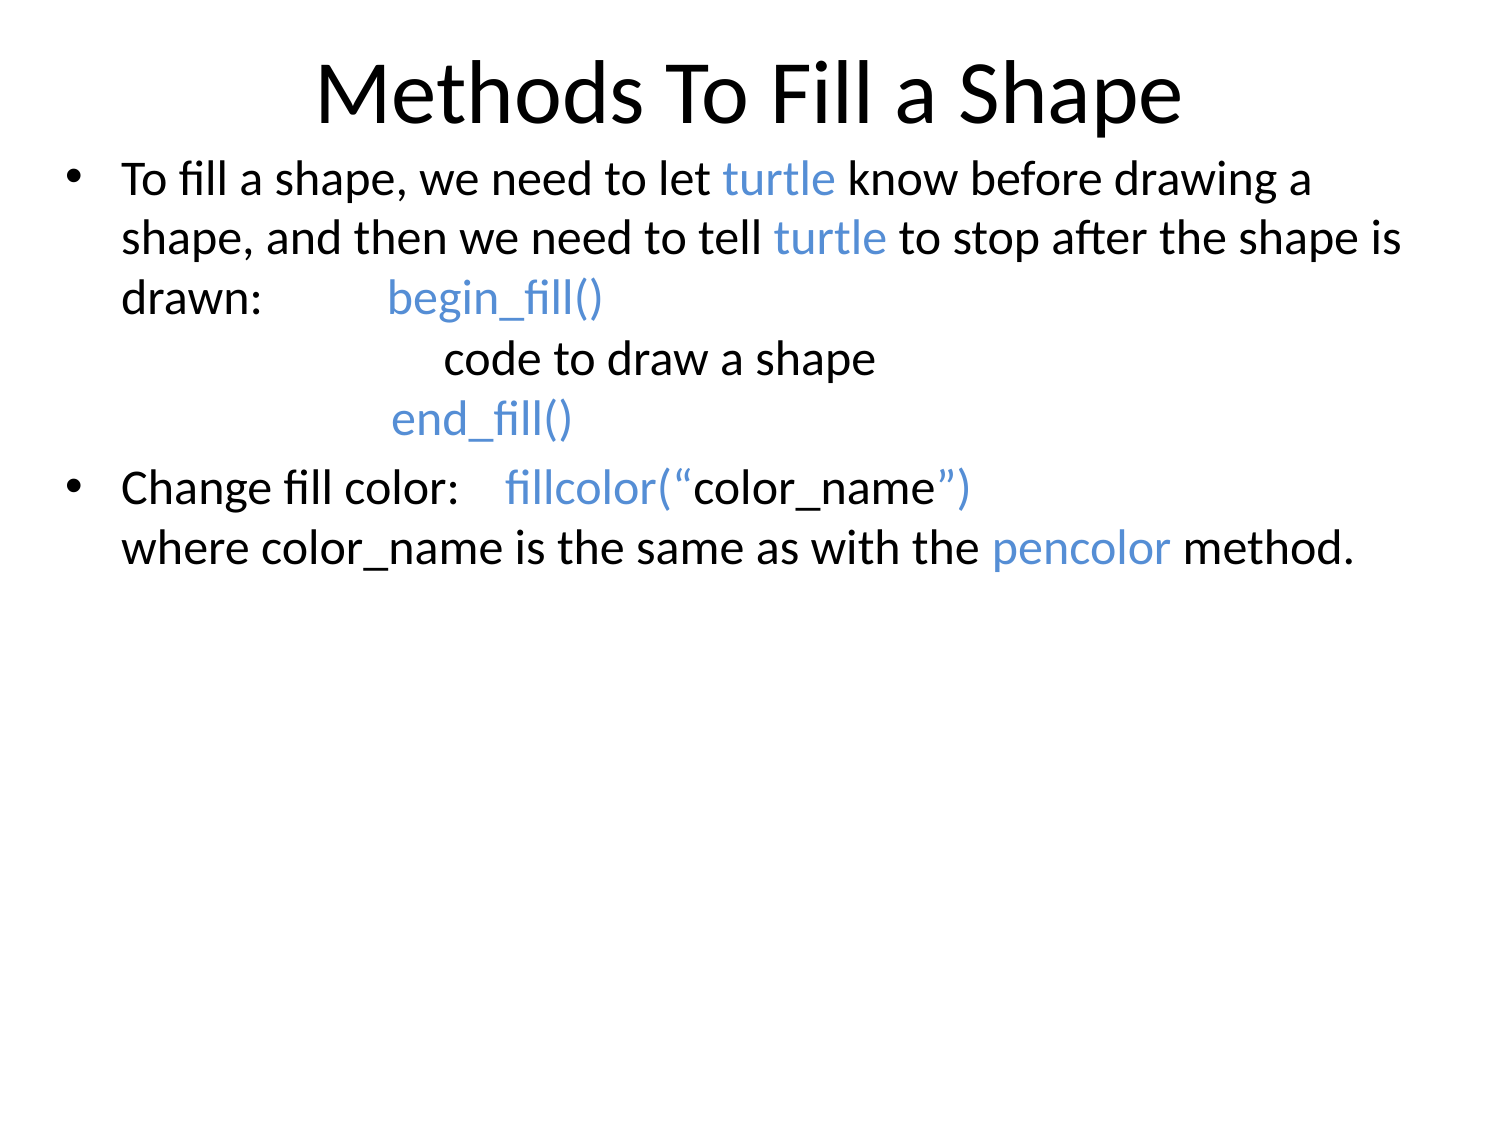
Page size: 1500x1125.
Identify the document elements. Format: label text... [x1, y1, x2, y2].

title Methods To Fill a Shape [75, 24, 1425, 137]
list To fill a shape, we need to let turtle know before drawing a shape, and then we need to tell turtle to stop after the shape is drawn: begin_fill() code to draw a shape end_fill() Change fill color: fillcolor(“color_name”) where color_name is the same as with the pencolor method. [50, 137, 1450, 1050]
